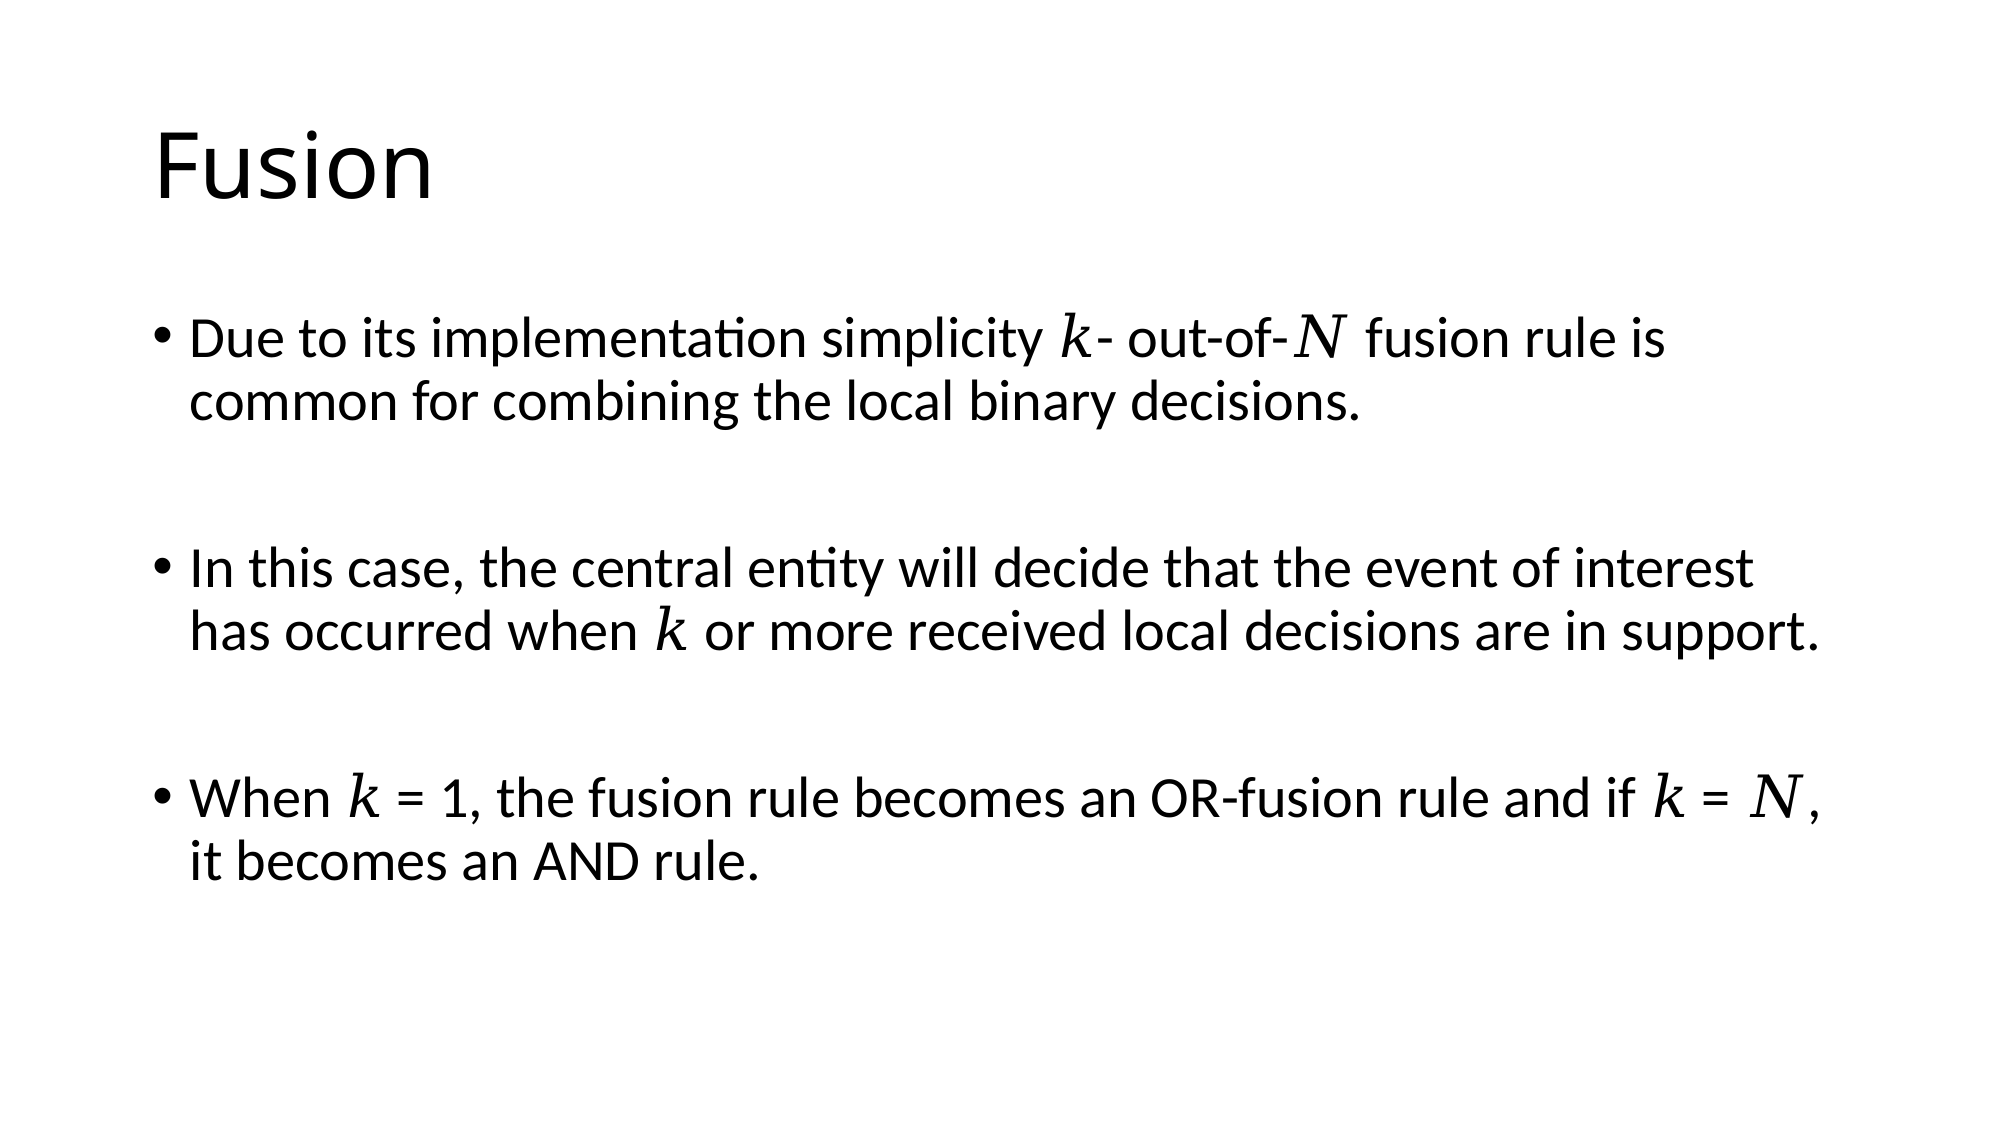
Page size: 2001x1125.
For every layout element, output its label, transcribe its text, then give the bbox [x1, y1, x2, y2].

title Fusion [137, 59, 1863, 278]
list Due to its implementation simplicity 𝑘- out-of-𝑁 fusion rule is common for combining the local binary decisions. In this case, the central entity will decide that the event of interest has occurred when 𝑘 or more received local decisions are in support. When 𝑘 = 1, the fusion rule becomes an OR-fusion rule and if 𝑘 = 𝑁, it becomes an AND rule. [137, 299, 1863, 1014]
